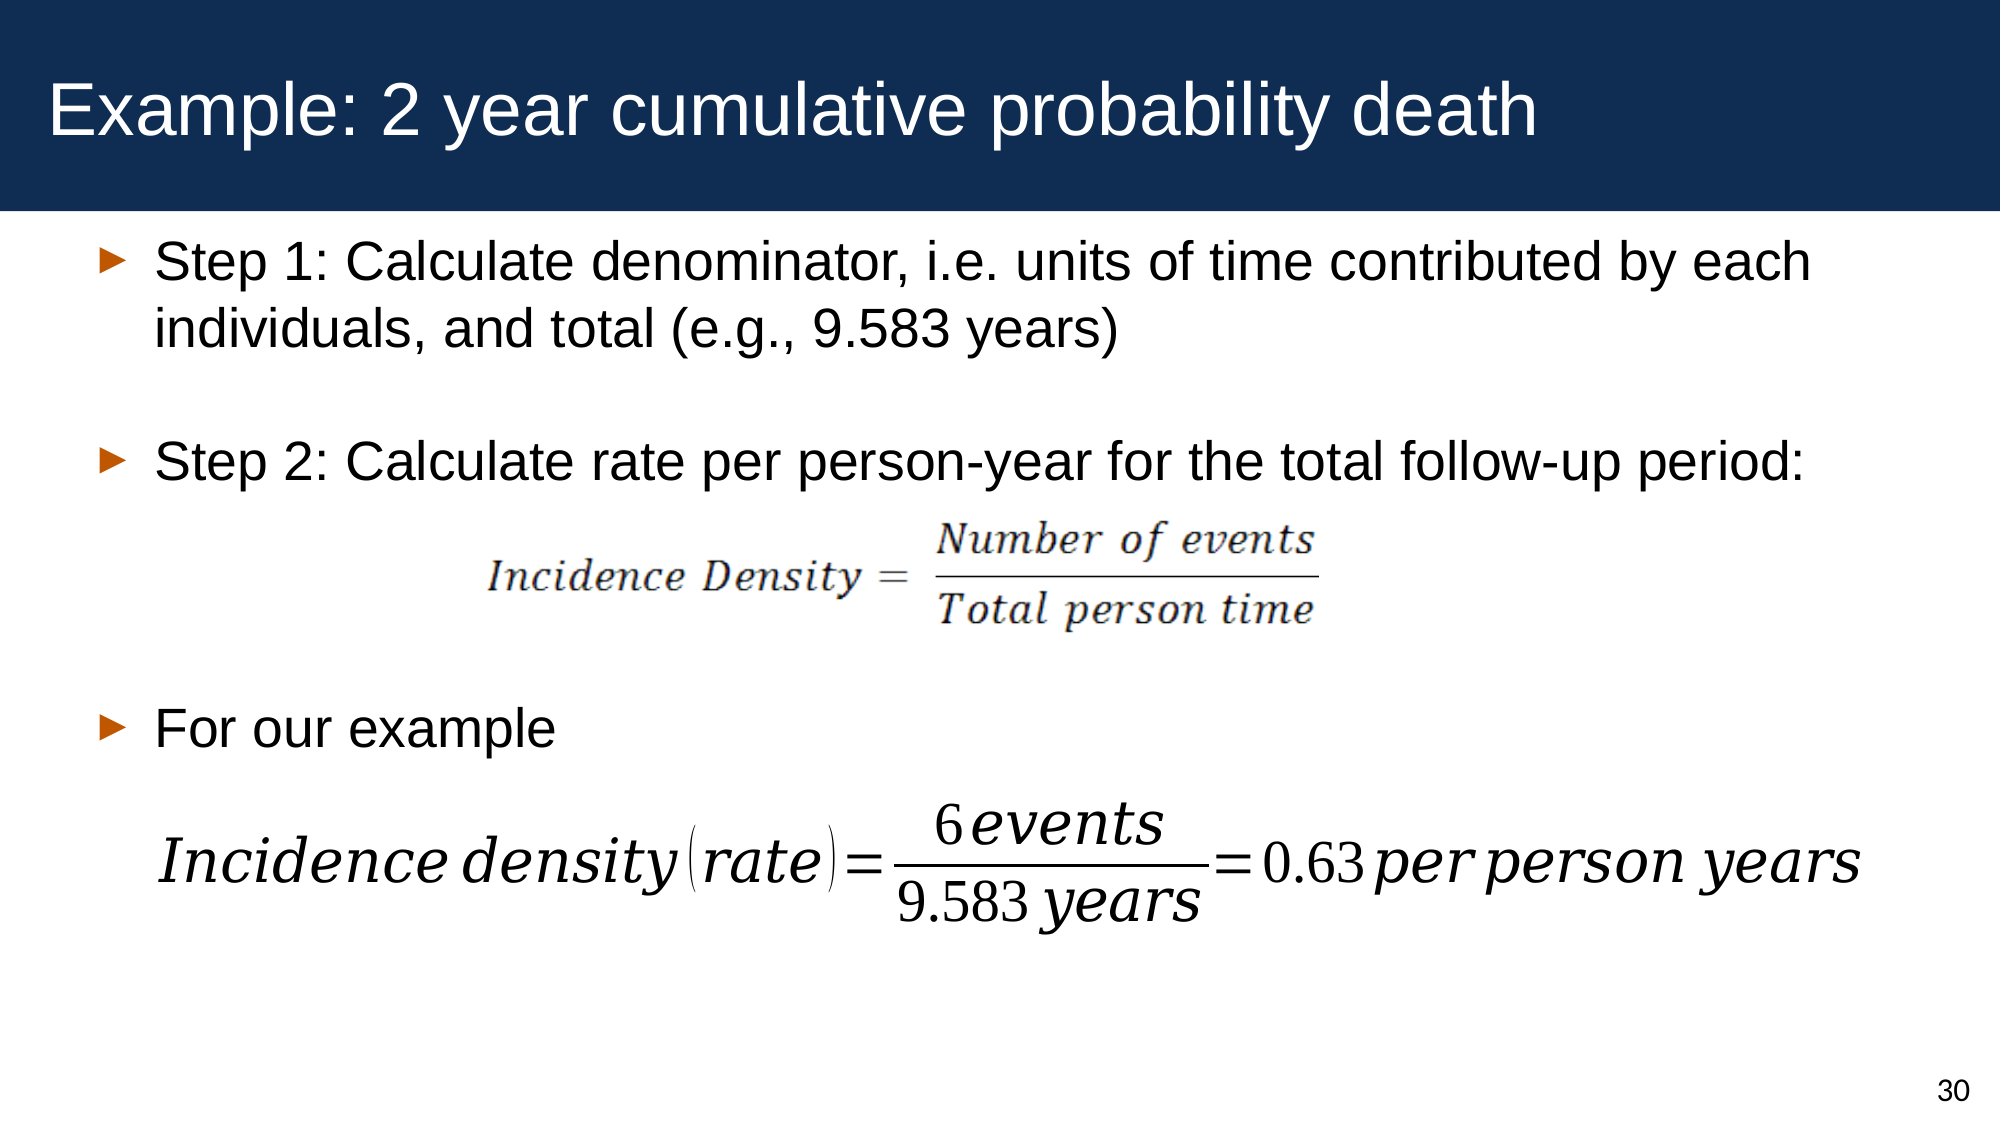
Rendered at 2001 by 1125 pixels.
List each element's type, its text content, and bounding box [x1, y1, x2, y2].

title Example: 2 year cumulative probability death [32, 11, 1971, 200]
list Step 1: Calculate denominator, i.e. units of time contributed by each individuals, and total (e.g., 9.583 years) Step 2: Calculate rate per person-year for the total follow-up period: For our example [76, 217, 1944, 1016]
picture [487, 518, 1319, 644]
